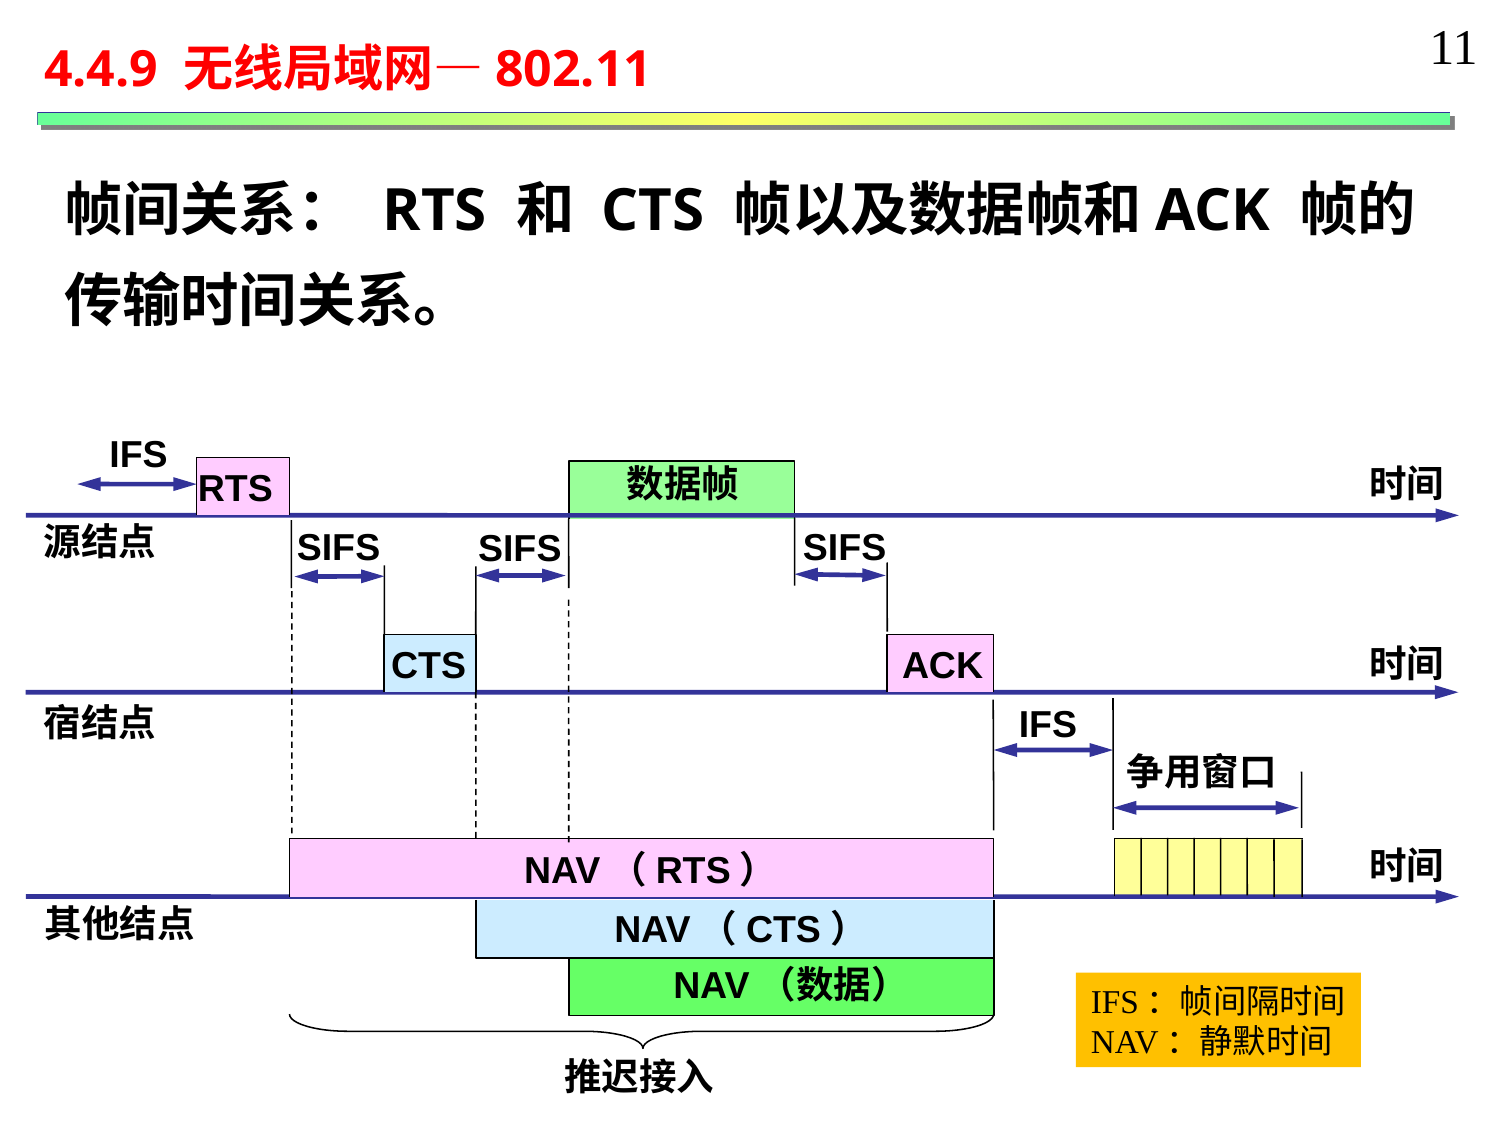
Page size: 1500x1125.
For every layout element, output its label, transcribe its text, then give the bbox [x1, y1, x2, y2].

text_box NAV（数据） [658, 953, 924, 1014]
text_box NAV（CTS） [599, 897, 883, 958]
text_box ACK [887, 633, 998, 694]
text_box [1308, 895, 1459, 903]
text_box [994, 743, 1112, 757]
text_box 宿结点 [28, 691, 171, 752]
text_box [902, 513, 1459, 522]
text_box 时间 [1354, 452, 1460, 513]
text_box [77, 477, 183, 491]
text_box [1113, 801, 1299, 815]
text_box [794, 568, 886, 582]
text_box [475, 899, 599, 958]
text_box [475, 569, 566, 582]
text_box 4.4.9 无线局域网—802.11 [29, 28, 680, 104]
text_box 数据帧 [612, 452, 755, 513]
text_box [37, 112, 1450, 125]
text_box [883, 899, 994, 958]
text_box [568, 460, 795, 515]
text_box [924, 958, 994, 1014]
text_box 其他结点 [12, 892, 210, 952]
text_box 时间 [1354, 834, 1460, 895]
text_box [1114, 837, 1304, 898]
text_box IFS [1003, 693, 1093, 749]
text_box IFS [94, 422, 183, 483]
text_box 时间 [1354, 632, 1460, 693]
text_box [568, 958, 658, 1014]
text_box [294, 570, 385, 583]
text_box SIFS [463, 516, 577, 577]
text_box [793, 838, 994, 897]
text_box 推迟接入 [549, 1046, 730, 1106]
text_box RTS [183, 456, 288, 516]
text_box SIFS [282, 515, 396, 576]
text_box 帧间关系： RTS 和 CTS 帧以及数据帧和ACK 帧的传输时间关系。 [49, 143, 1447, 341]
text_box CTS [376, 633, 482, 694]
text_box 争用窗口 [1112, 740, 1292, 800]
text_box [289, 838, 509, 897]
text_box 11 [1414, 7, 1493, 82]
text_box IFS：帧间隔时间 NAV：静默时间 [1075, 972, 1361, 1068]
text_box NAV（RTS） [509, 838, 793, 899]
text_box [289, 1014, 994, 1046]
text_box 源结点 [28, 510, 171, 571]
text_box [1437, 693, 1456, 699]
text_box SIFS [788, 515, 902, 576]
